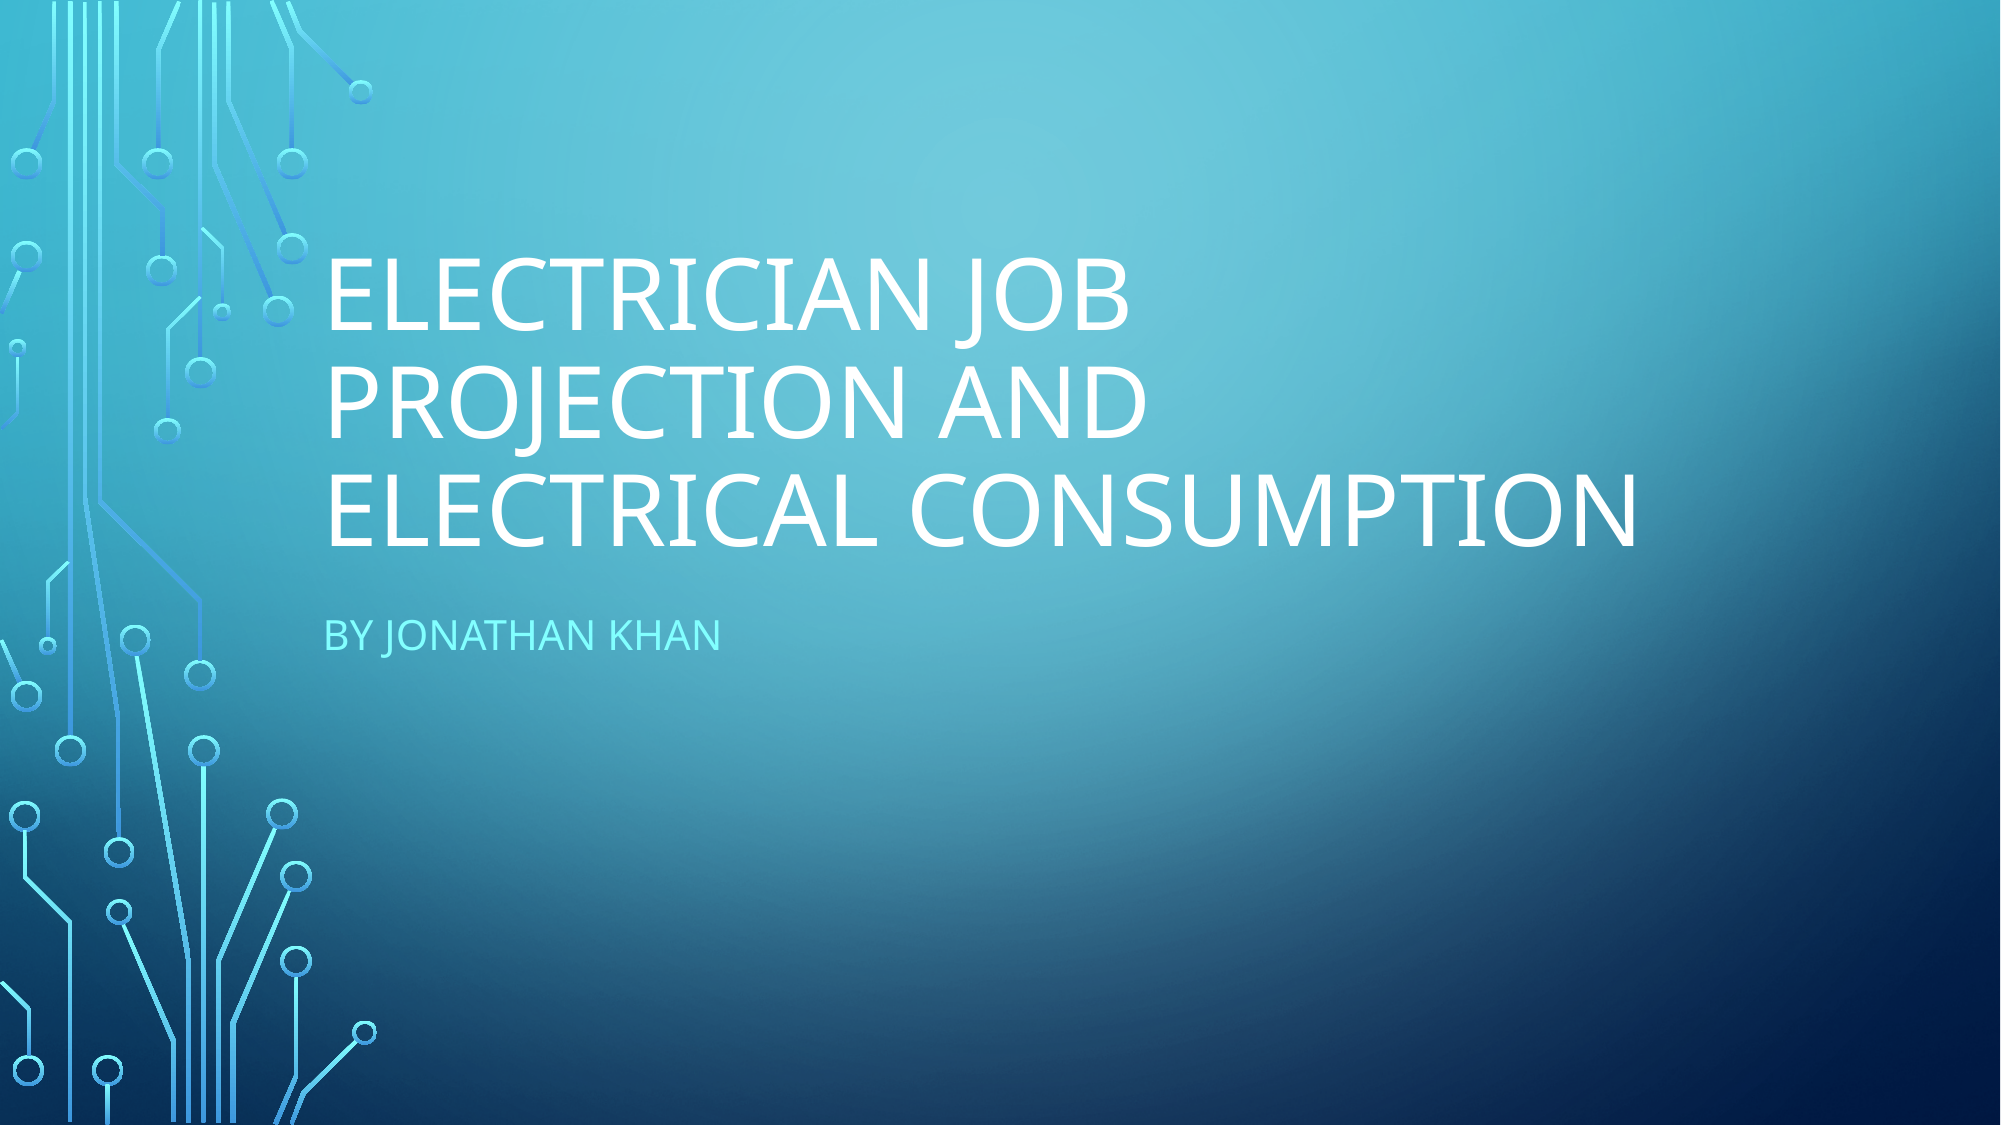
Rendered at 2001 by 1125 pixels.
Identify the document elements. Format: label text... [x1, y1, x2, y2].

title Electrician Job Projection and Electrical Consumption [307, 184, 1750, 576]
subtitle By Jonathan Khan [307, 590, 1750, 863]
